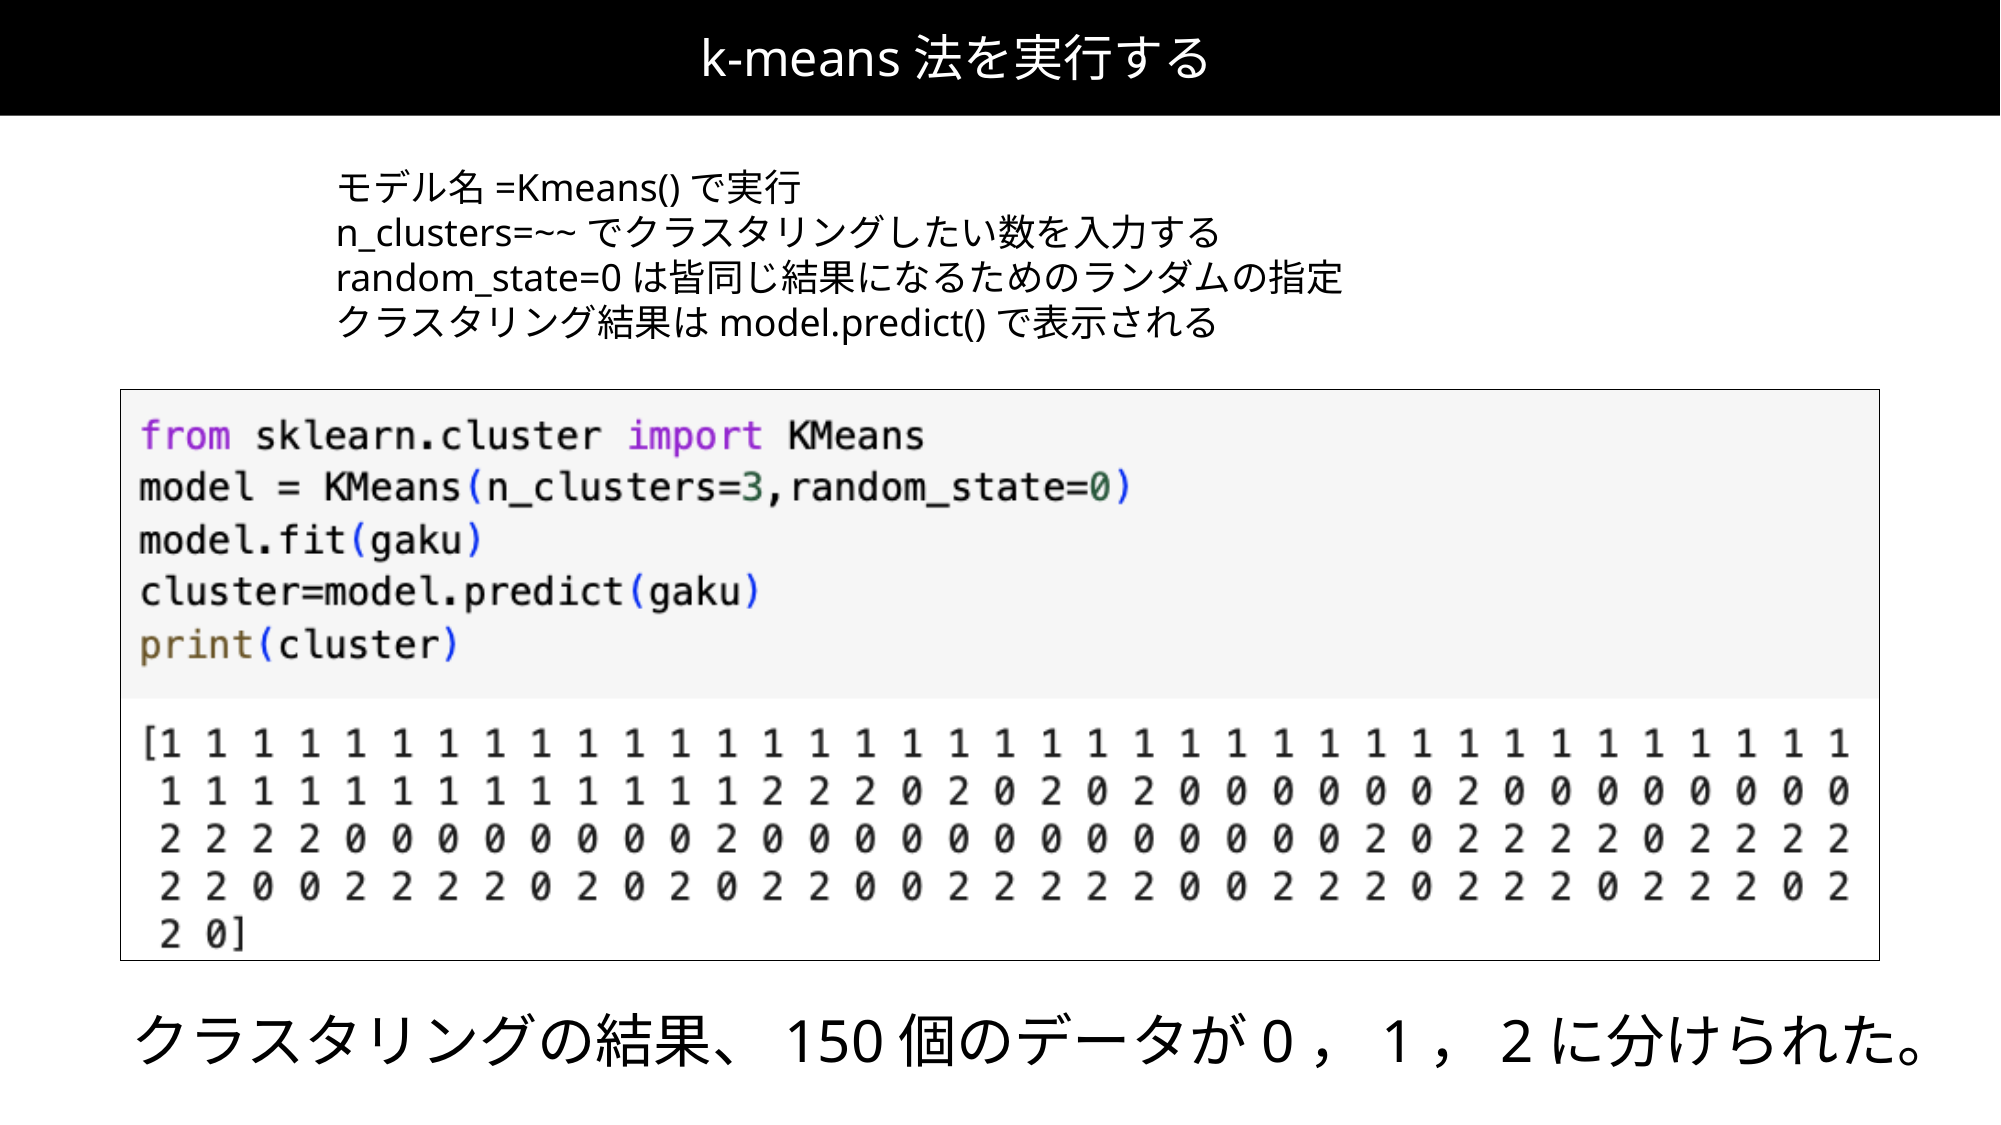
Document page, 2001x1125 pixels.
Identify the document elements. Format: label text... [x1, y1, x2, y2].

text_box k-means法を実行する [696, 21, 1218, 91]
text_box クラスタリングの結果、150個のデータが0，1，2に分けられた。 [116, 996, 1931, 1081]
picture [120, 389, 1880, 961]
text_box [0, 0, 2000, 116]
text_box モデル名=Kmeans()で実行 n_clusters=~~でクラスタリングしたい数を入力する random_state=0は皆同じ結果になるためのランダムの指定 クラスタリング結果はmodel.predict()で表示される [320, 156, 1808, 352]
